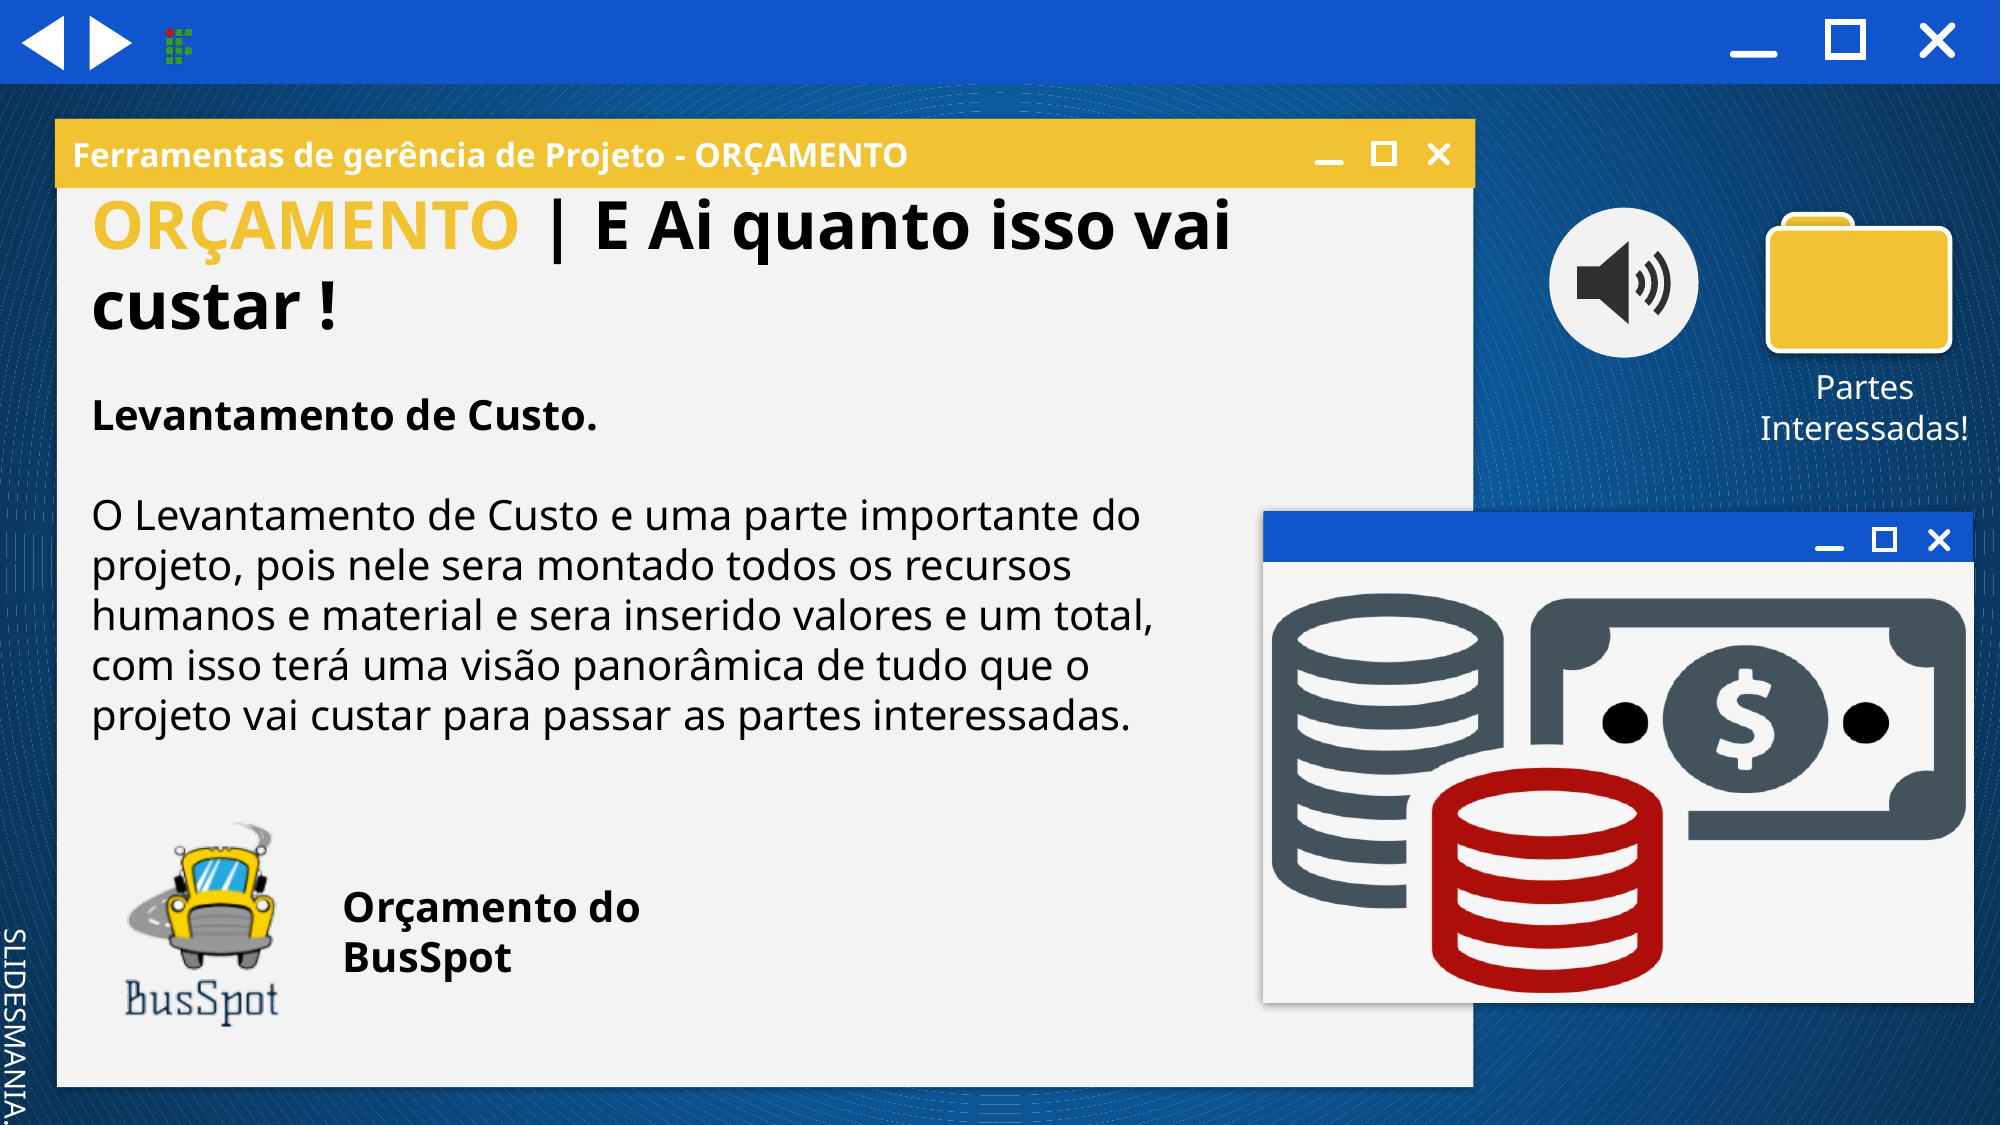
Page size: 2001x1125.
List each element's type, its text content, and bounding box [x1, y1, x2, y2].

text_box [1263, 511, 1974, 561]
picture [152, 19, 202, 69]
text_box [1783, 214, 1853, 223]
text_box Partes Interessadas! [1727, 359, 2000, 415]
text_box [76, 8, 146, 79]
text_box ORÇAMENTO | E Ai quanto isso vai custar ! [76, 215, 1455, 312]
text_box [1767, 228, 1951, 352]
text_box [1904, 8, 1975, 79]
text_box Orçamento do BusSpot [334, 865, 820, 996]
text_box Levantamento de Custo. O Levantamento de Custo e uma parte importante do projeto, pois nele sera montado todos os recursos humanos e material e sera inserido valores e um total, com isso terá uma visão panorâmica de tudo que o projeto vai custar para passar as partes interessadas. [76, 353, 1220, 824]
text_box [0, 8, 70, 79]
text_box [1548, 207, 1699, 358]
picture [1263, 562, 1974, 1004]
picture [75, 804, 328, 1041]
text_box Ferramentas de gerência de Projeto - ORÇAMENTO [56, 127, 1310, 183]
